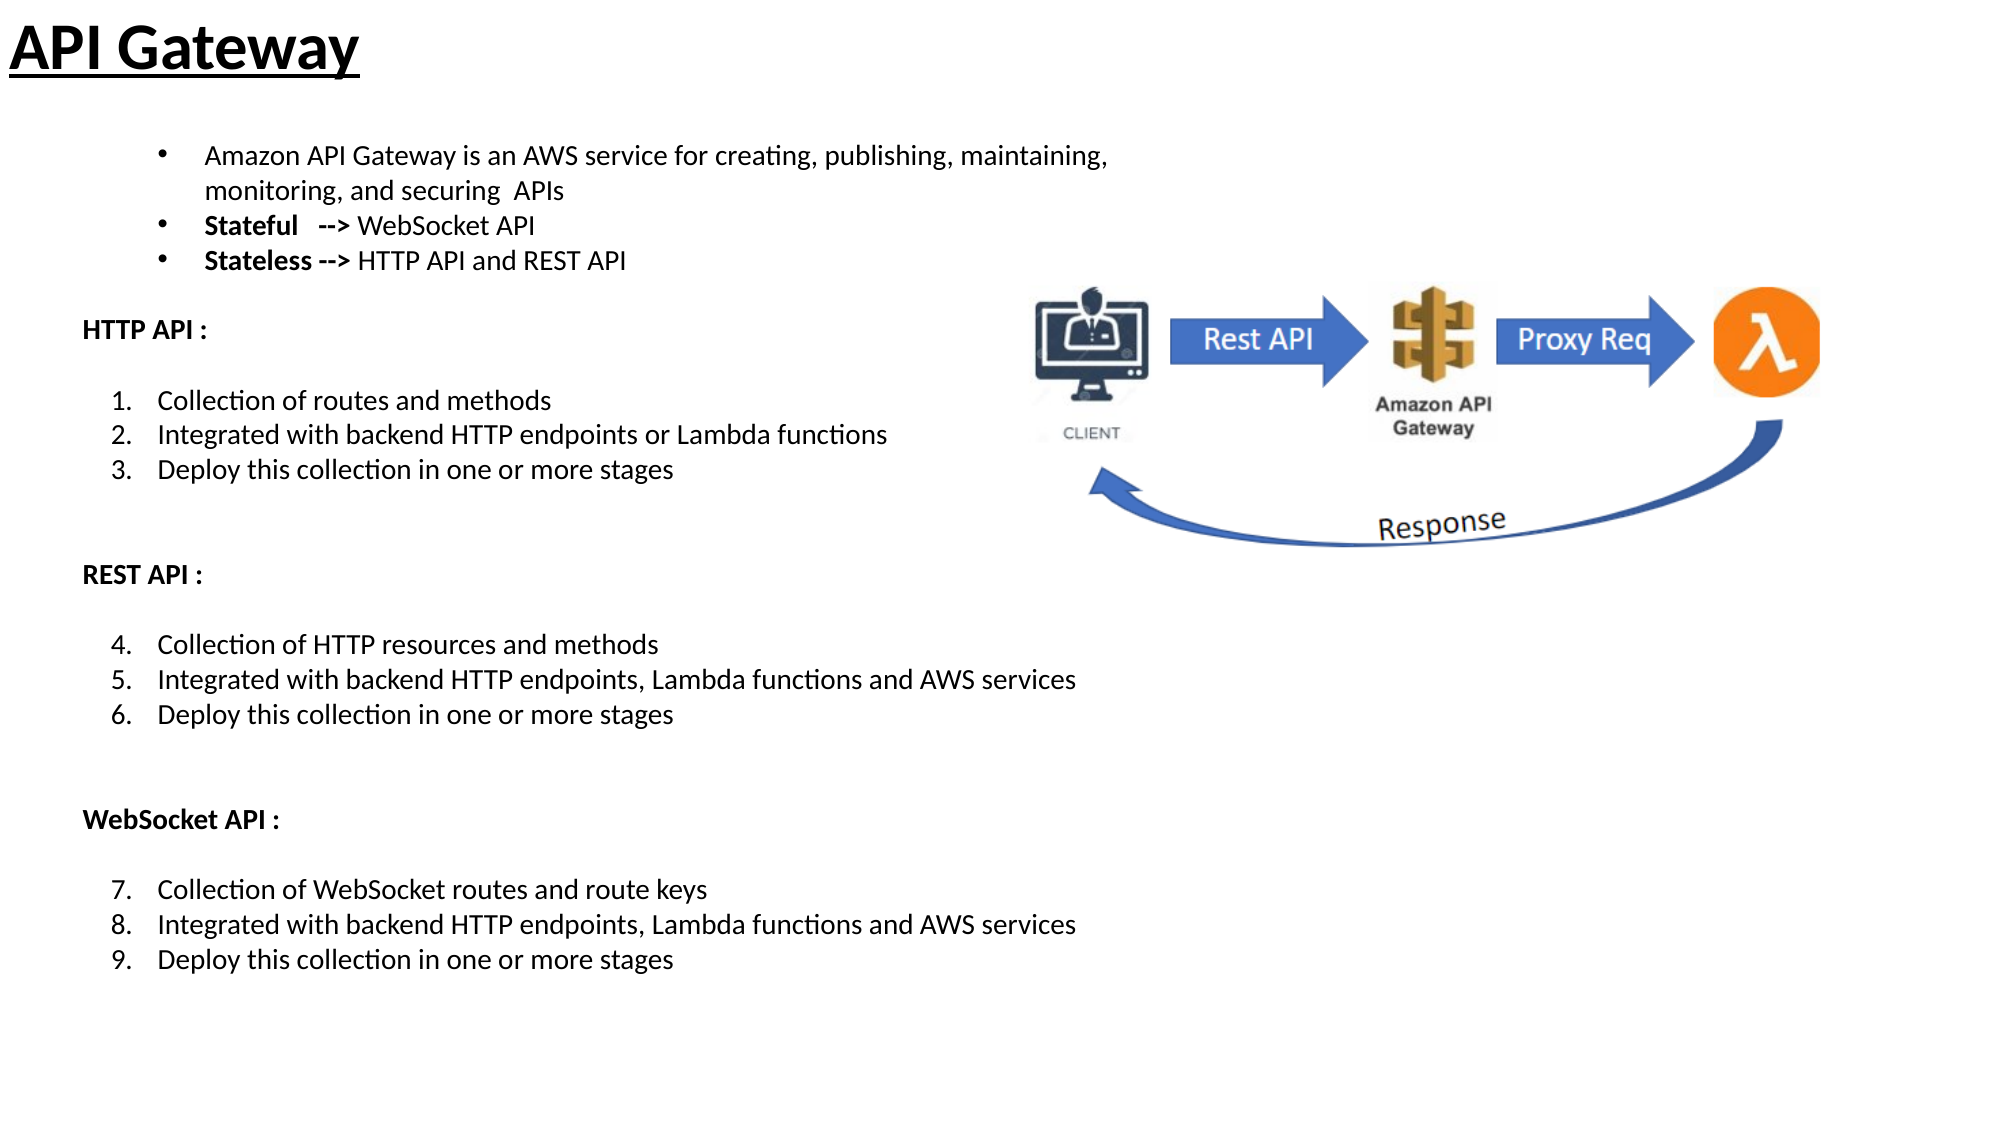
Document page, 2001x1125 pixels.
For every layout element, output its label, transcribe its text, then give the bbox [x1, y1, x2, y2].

title API Gateway [0, 0, 1720, 96]
text_box Amazon API Gateway is an AWS service for creating, publishing, maintaining, monitoring, and securing APIs Stateful --> WebSocket API Stateless --> HTTP API and REST API HTTP API : Collection of routes and methods Integrated with backend HTTP endpoints or Lambda functions Deploy this collection in one or more stages REST API : Collection of HTTP resources and methods Integrated with backend HTTP endpoints, Lambda functions and AWS services Deploy this collection in one or more stages WebSocket API : Collection of WebSocket routes and route keys Integrated with backend HTTP endpoints, Lambda functions and AWS services Deploy this collection in one or more stages [67, 128, 1257, 1018]
picture [1010, 244, 1854, 580]
